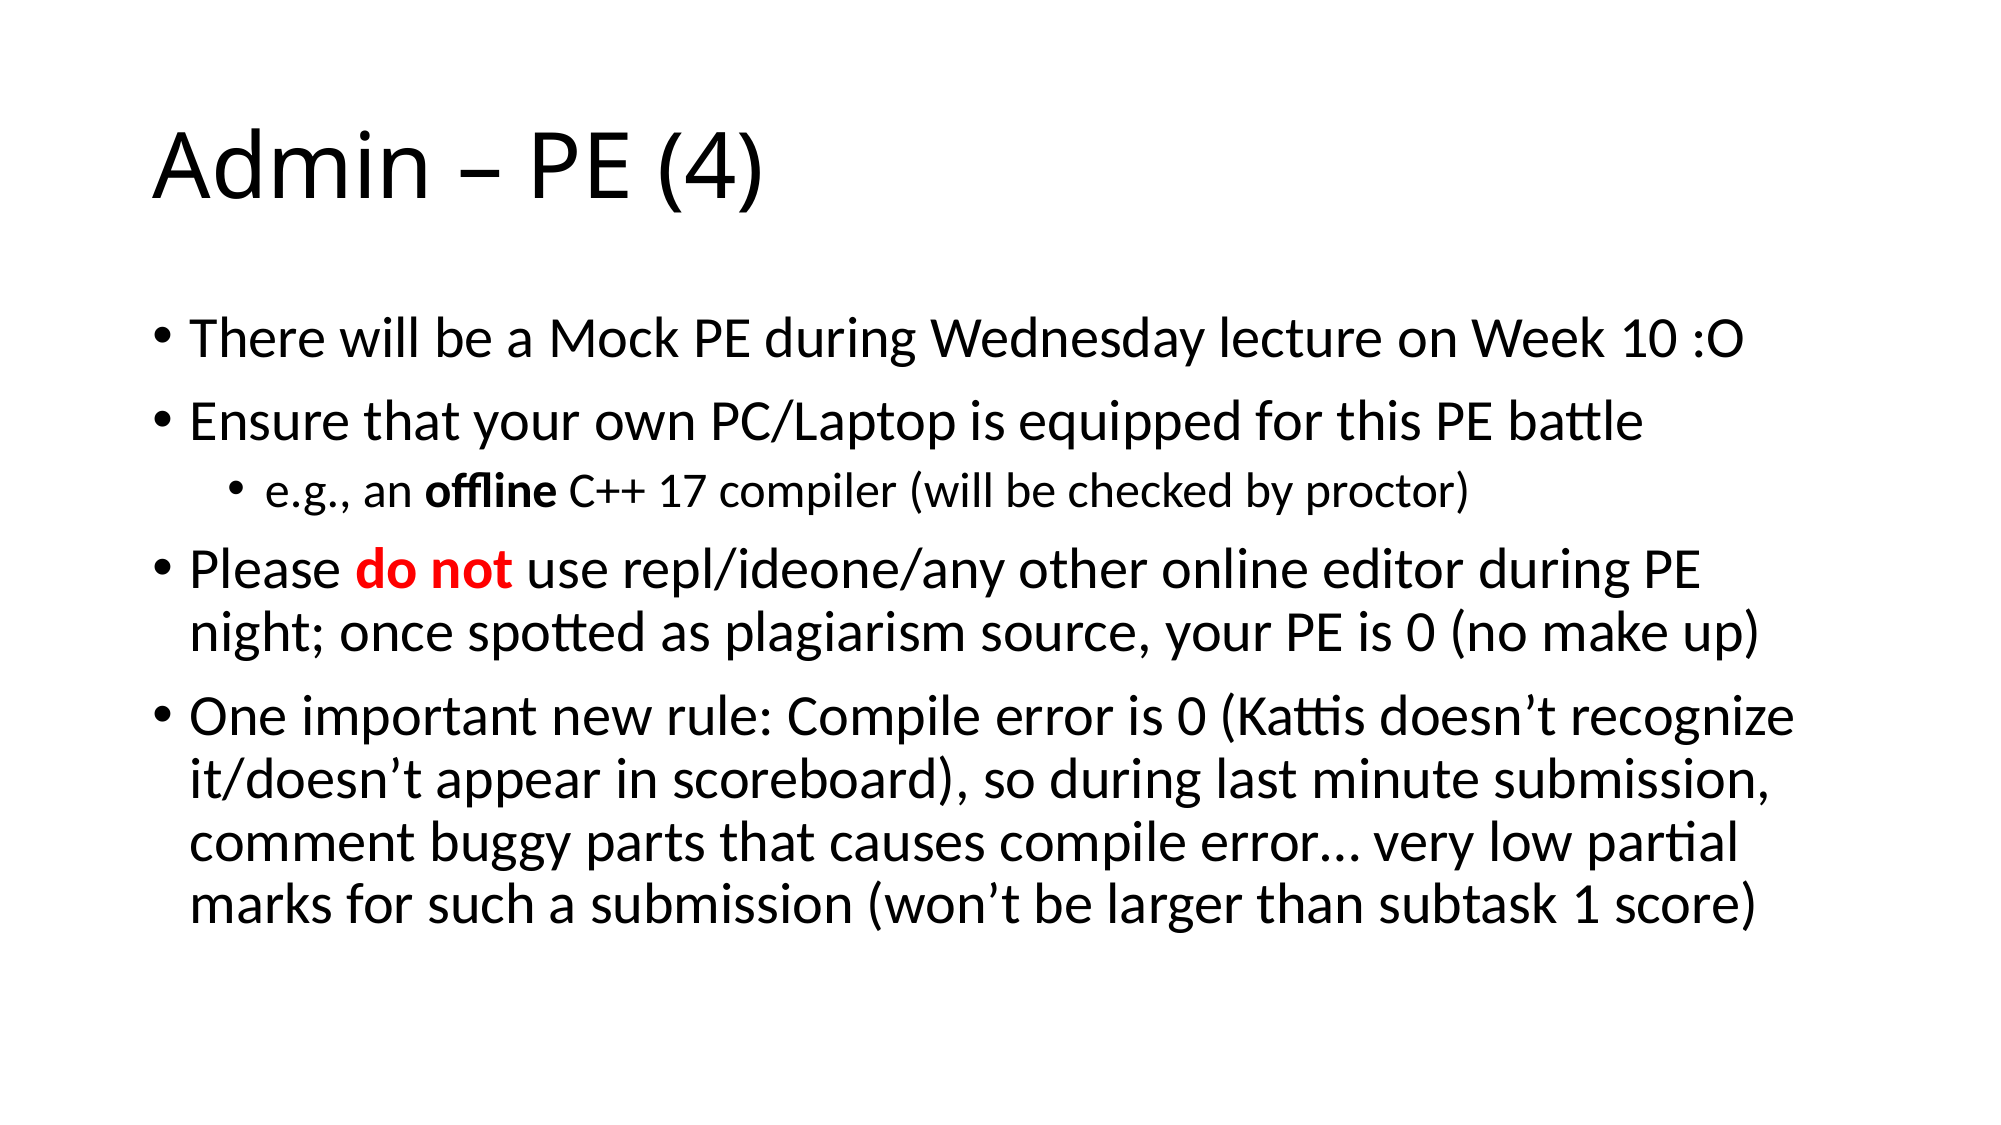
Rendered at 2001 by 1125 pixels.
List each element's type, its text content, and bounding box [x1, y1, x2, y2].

list There will be a Mock PE during Wednesday lecture on Week 10 :O Ensure that your own PC/Laptop is equipped for this PE battle e.g., an offline C++ 17 compiler (will be checked by proctor) Please do not use repl/ideone/any other online editor during PE night; once spotted as plagiarism source, your PE is 0 (no make up) One important new rule: Compile error is 0 (Kattis doesn’t recognize it/doesn’t appear in scoreboard), so during last minute submission, comment buggy parts that causes compile error… very low partial marks for such a submission (won’t be larger than subtask 1 score) [137, 299, 1863, 1125]
title Admin – PE (4) [137, 59, 1863, 278]
